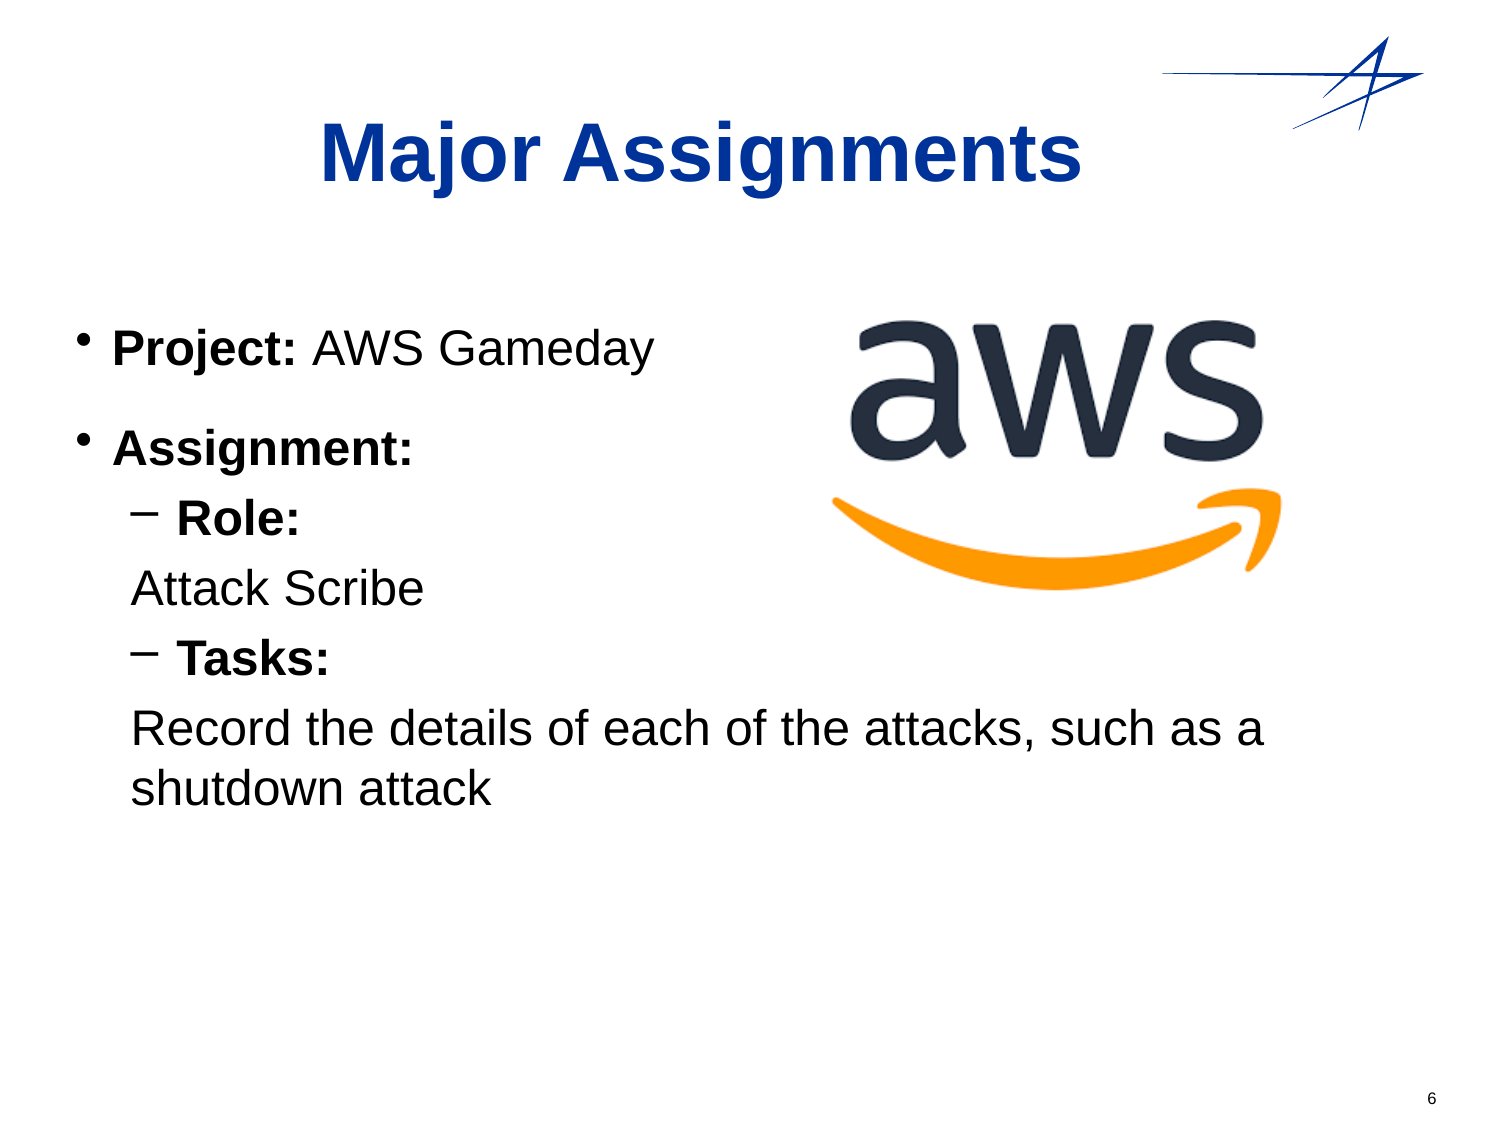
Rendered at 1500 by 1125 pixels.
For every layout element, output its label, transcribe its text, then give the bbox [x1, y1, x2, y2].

picture [830, 319, 1285, 592]
list Project: AWS Gameday Assignment: Role: Attack Scribe Tasks: Record the details of each of the attacks, such as a shutdown attack [75, 285, 1425, 831]
title Major Assignments [319, 97, 1181, 185]
